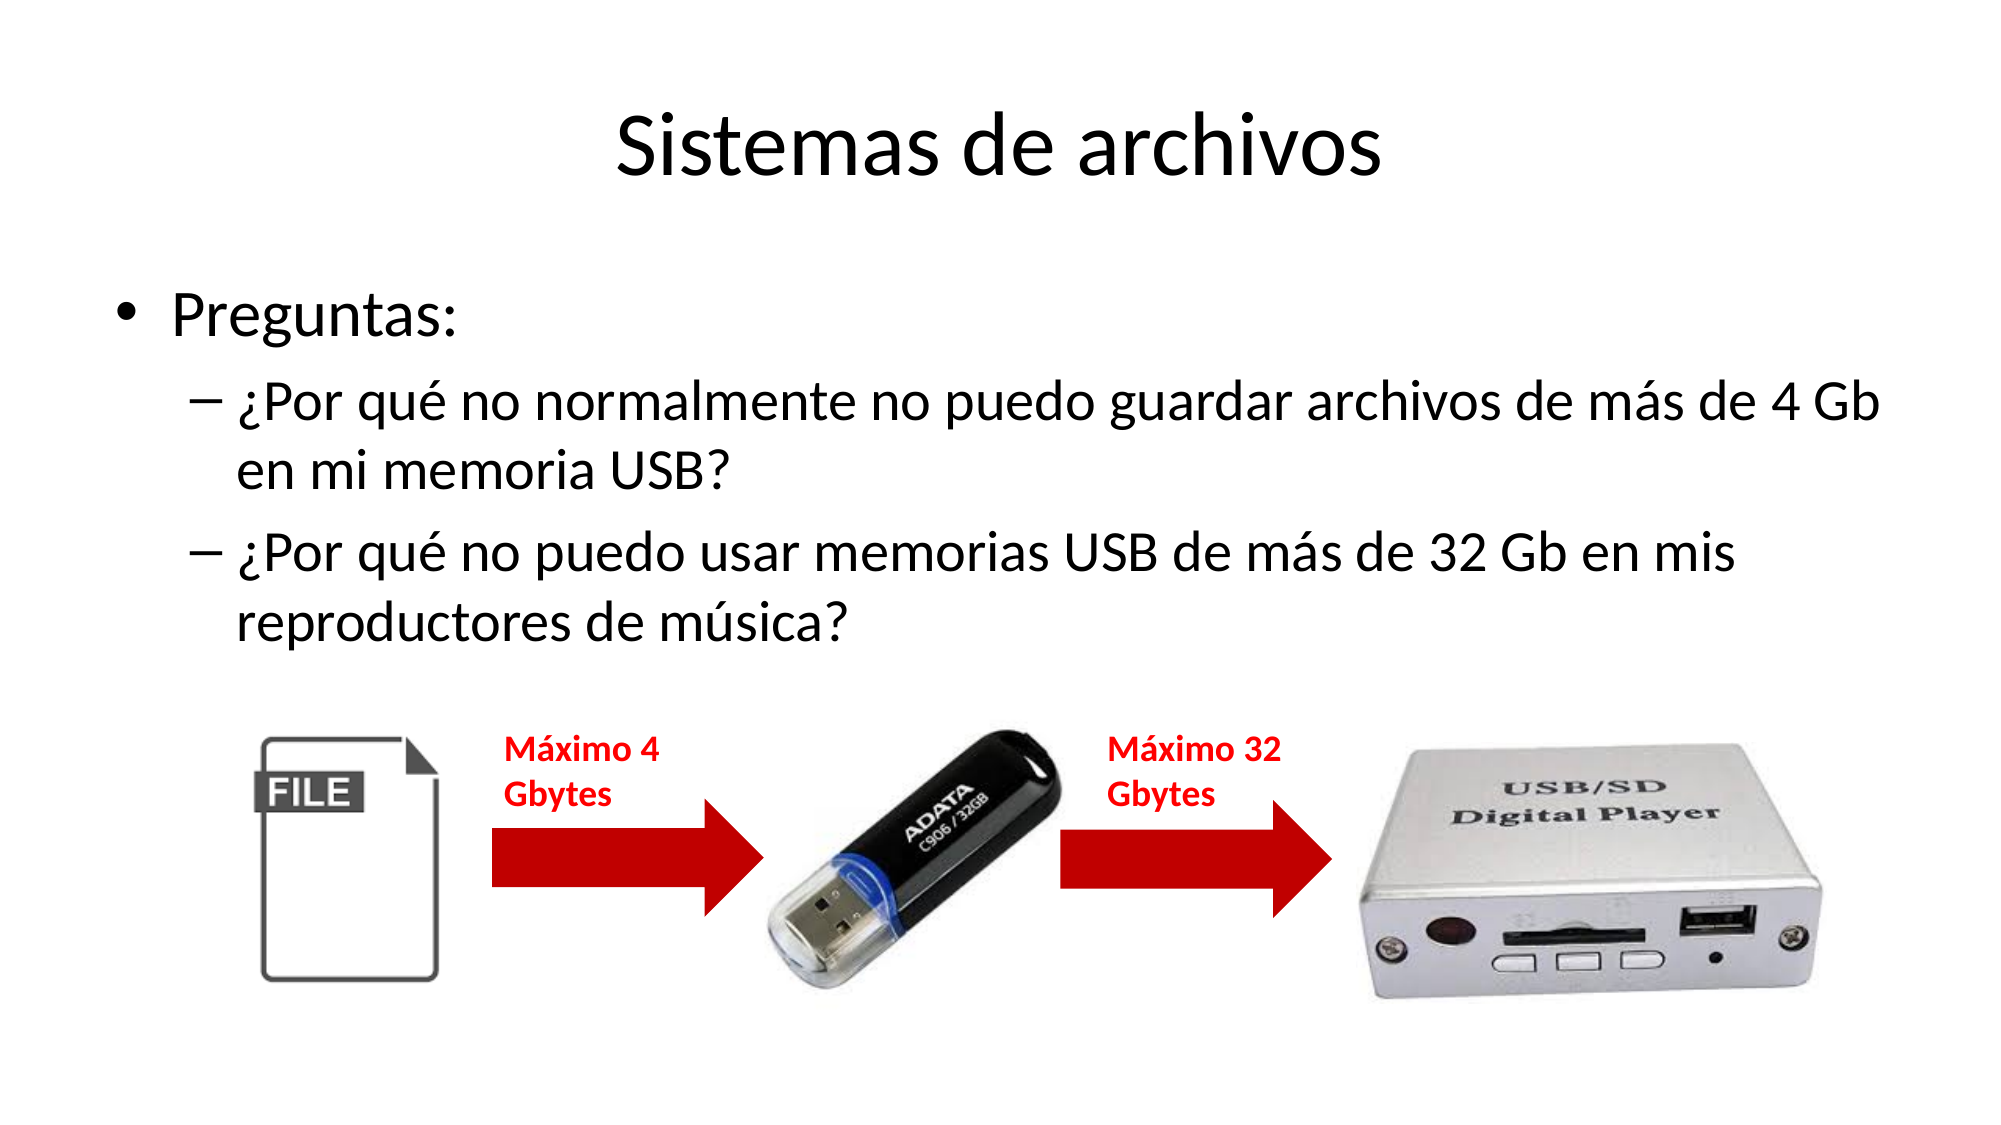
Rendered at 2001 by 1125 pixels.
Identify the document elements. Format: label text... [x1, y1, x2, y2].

text_box [1098, 798, 1335, 921]
picture [1356, 742, 1828, 1005]
text_box [588, 796, 734, 919]
picture [739, 683, 1092, 1036]
picture [99, 731, 585, 987]
text_box Máximo 32 Gbytes [1098, 717, 1308, 822]
list Preguntas: ¿Por qué no normalmente no puedo guardar archivos de más de 4 Gb en mi memoria USB? ¿Por qué no puedo usar memorias USB de más de 32 Gb en mis reproductores de música? [99, 262, 1900, 1005]
text_box Máximo 4 Gbytes [489, 717, 705, 822]
title Sistemas de archivos [99, 45, 1900, 233]
